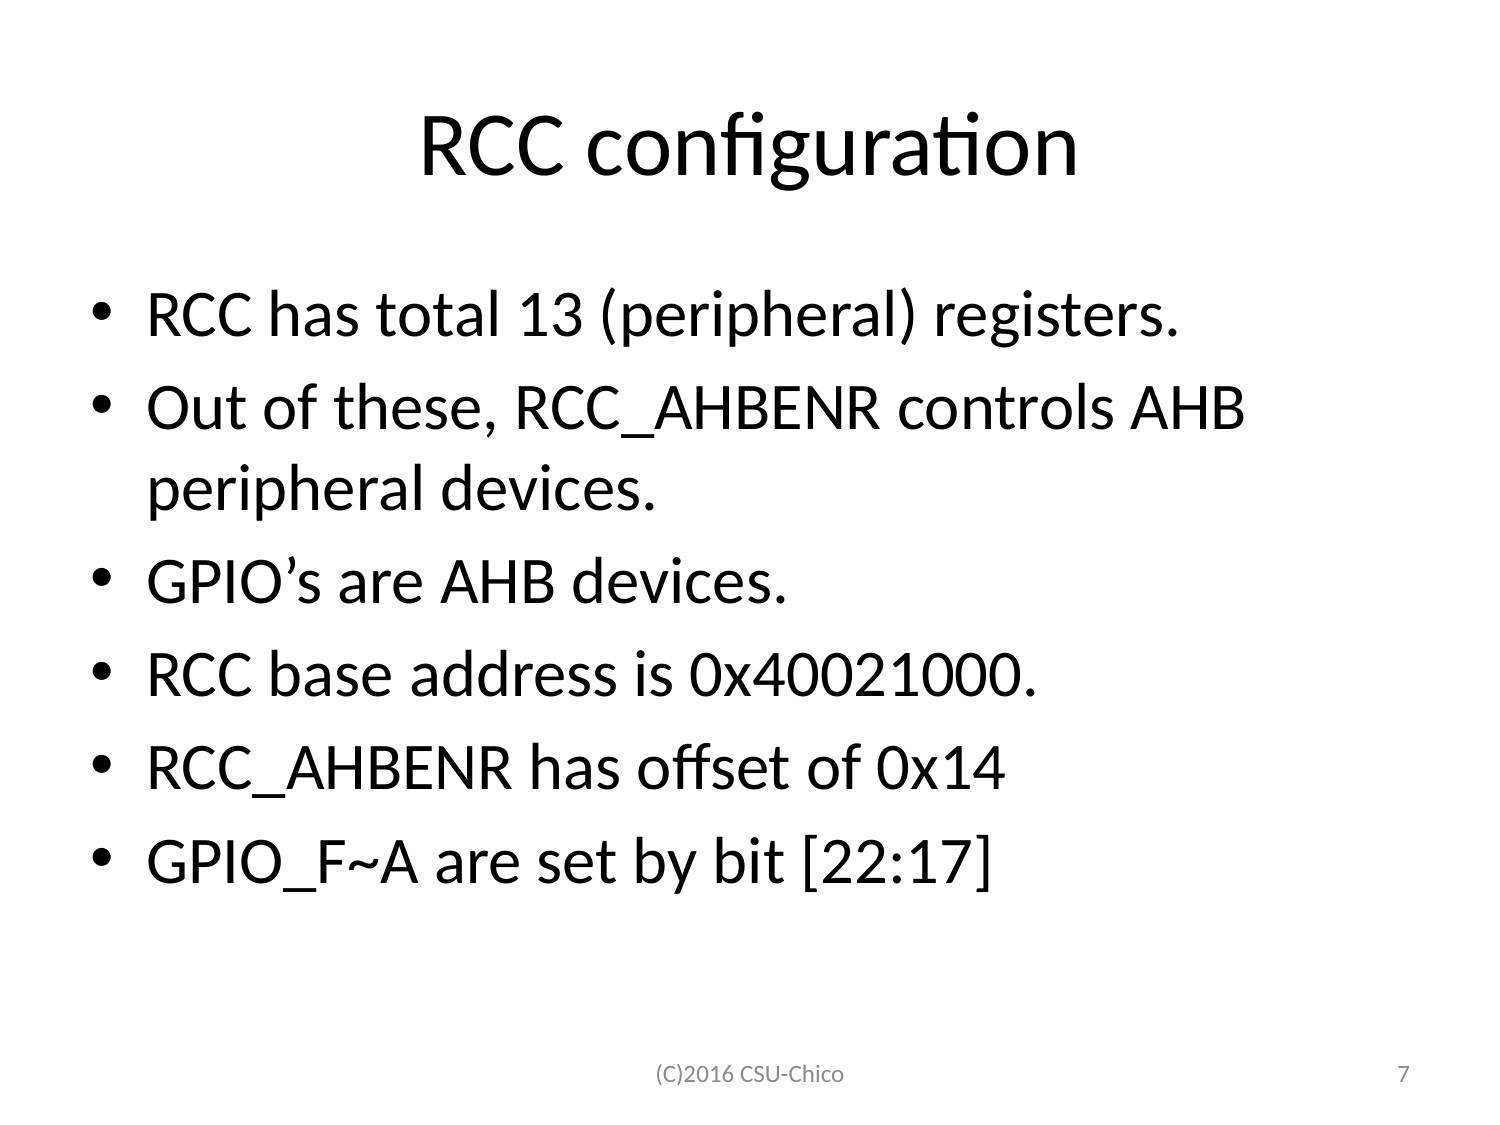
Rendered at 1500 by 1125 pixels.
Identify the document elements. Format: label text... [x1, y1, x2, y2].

title RCC configuration [75, 45, 1425, 233]
slide_number 7 [1074, 1042, 1425, 1103]
list RCC has total 13 (peripheral) registers. Out of these, RCC_AHBENR controls AHB peripheral devices. GPIO’s are AHB devices. RCC base address is 0x40021000. RCC_AHBENR has offset of 0x14 GPIO_F~A are set by bit [22:17] [75, 262, 1425, 1005]
footer (C)2016 CSU-Chico [512, 1042, 988, 1103]
